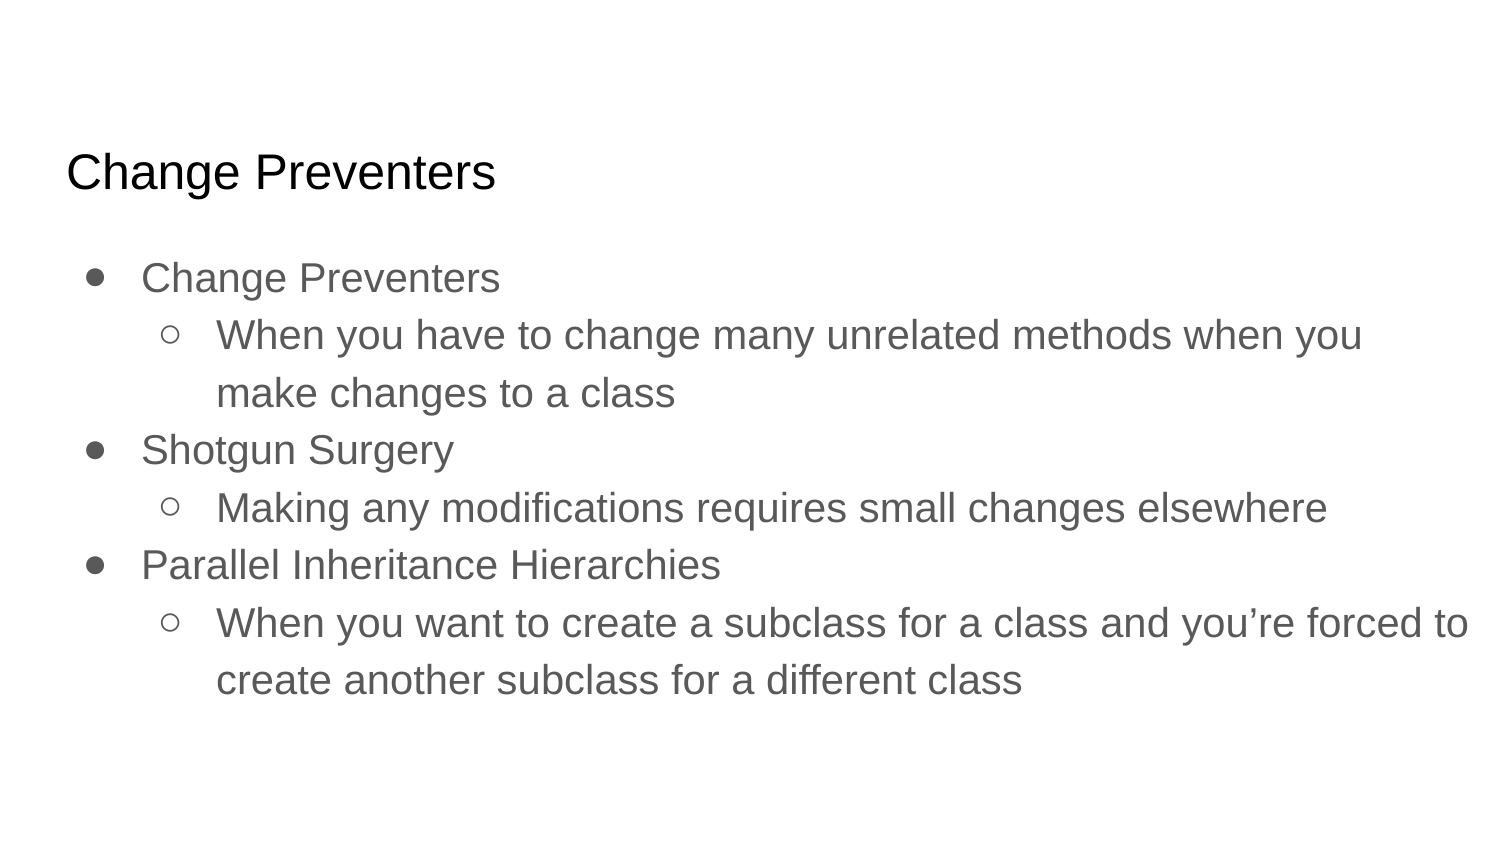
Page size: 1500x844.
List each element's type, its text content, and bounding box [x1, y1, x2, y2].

title Change Preventers [51, 91, 1146, 216]
list Change Preventers When you have to change many unrelated methods when you make changes to a class Shotgun Surgery Making any modifications requires small changes elsewhere Parallel Inheritance Hierarchies When you want to create a subclass for a class and you’re forced to create another subclass for a different class [51, 227, 1490, 750]
